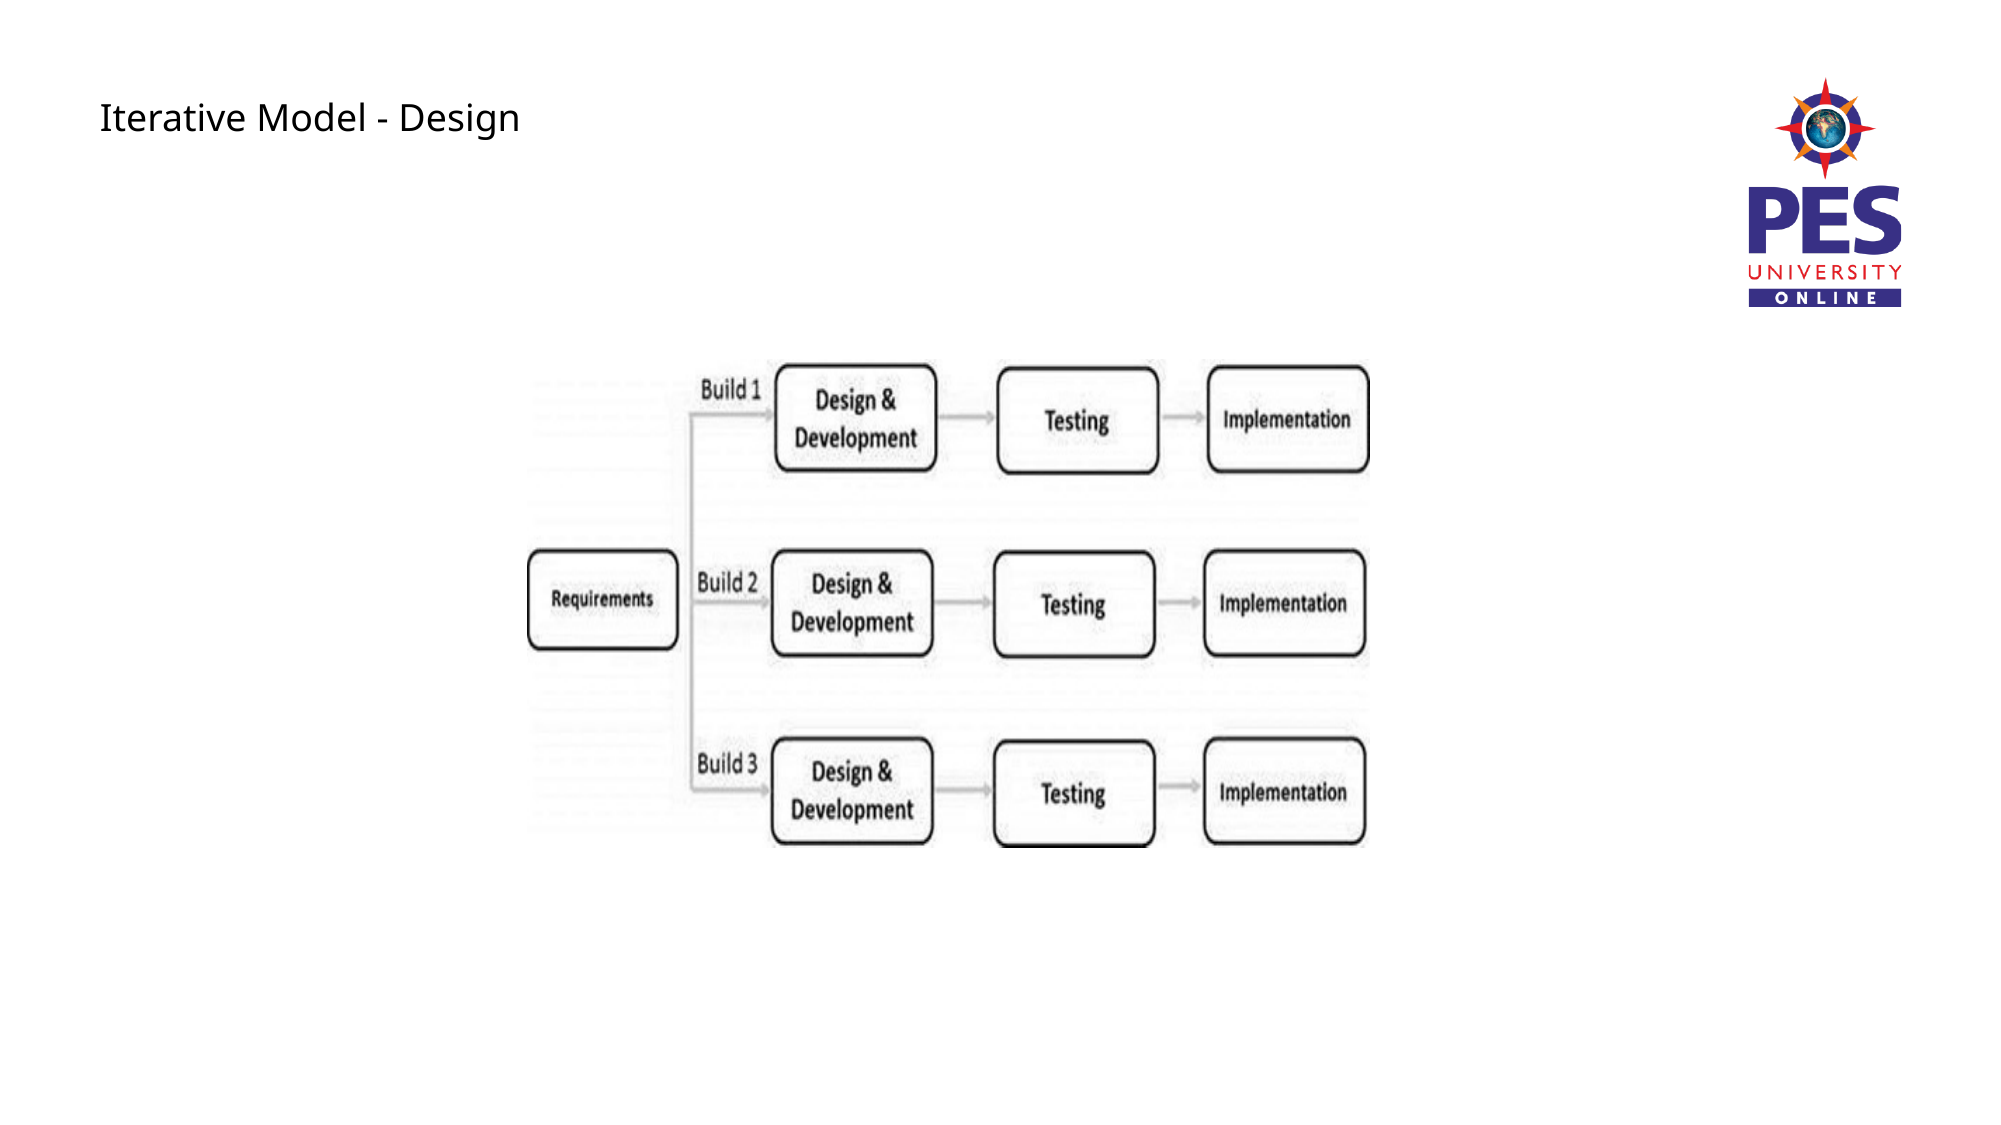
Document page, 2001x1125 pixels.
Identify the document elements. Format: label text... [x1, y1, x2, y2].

title Iterative Model - Design [99, 44, 1900, 233]
picture [527, 359, 1370, 849]
picture [1748, 77, 1902, 307]
